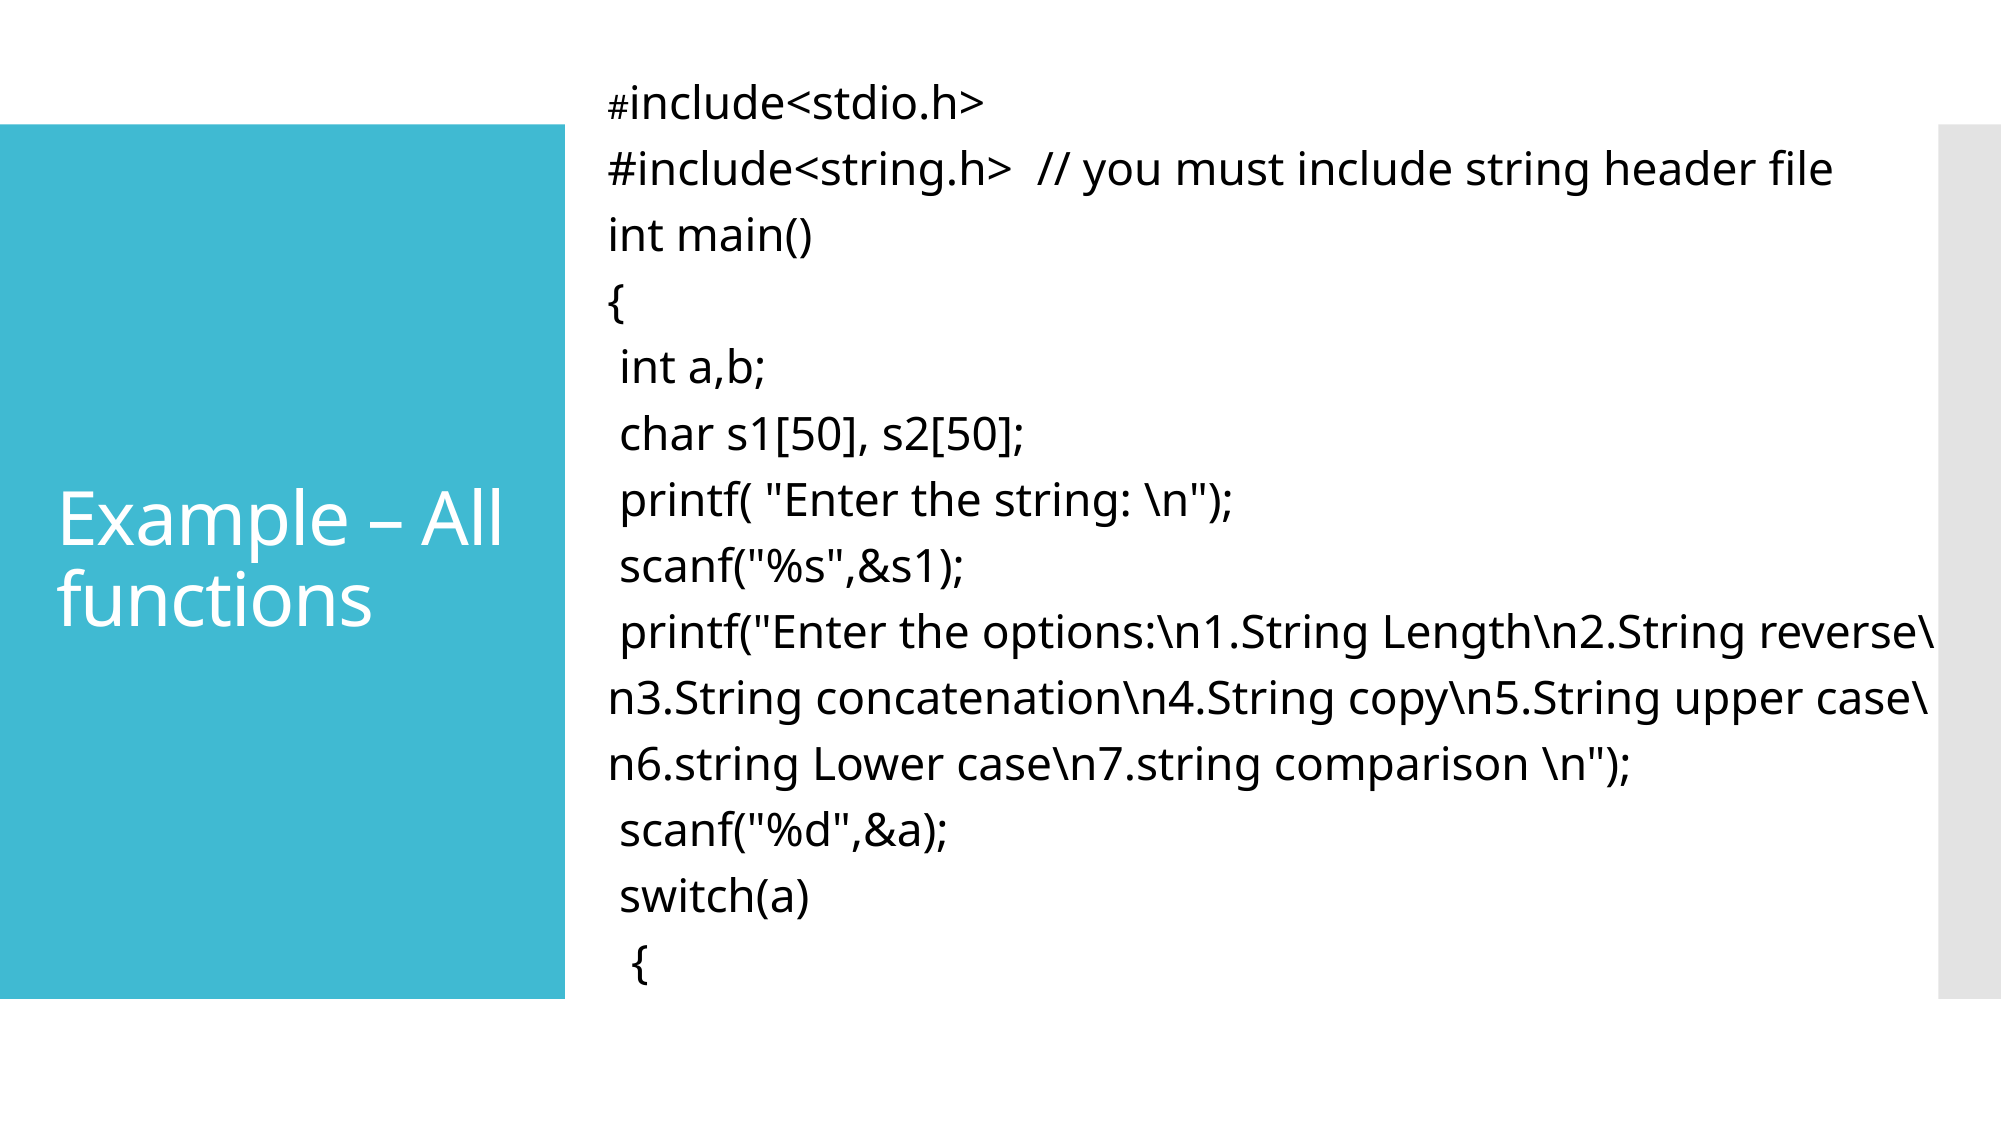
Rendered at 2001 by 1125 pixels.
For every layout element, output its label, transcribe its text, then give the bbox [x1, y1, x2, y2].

title Example – All functions [41, 184, 525, 940]
list #include<stdio.h> #include<string.h> // you must include string header file int main() { int a,b; char s1[50], s2[50]; printf( "Enter the string: \n"); scanf("%s",&s1); printf("Enter the options:\n1.String Length\n2.String reverse\n3.String concatenation\n4.String copy\n5.String upper case\n6.string Lower case\n7.string comparison \n"); scanf("%d",&a); switch(a) { [592, 45, 1959, 1071]
